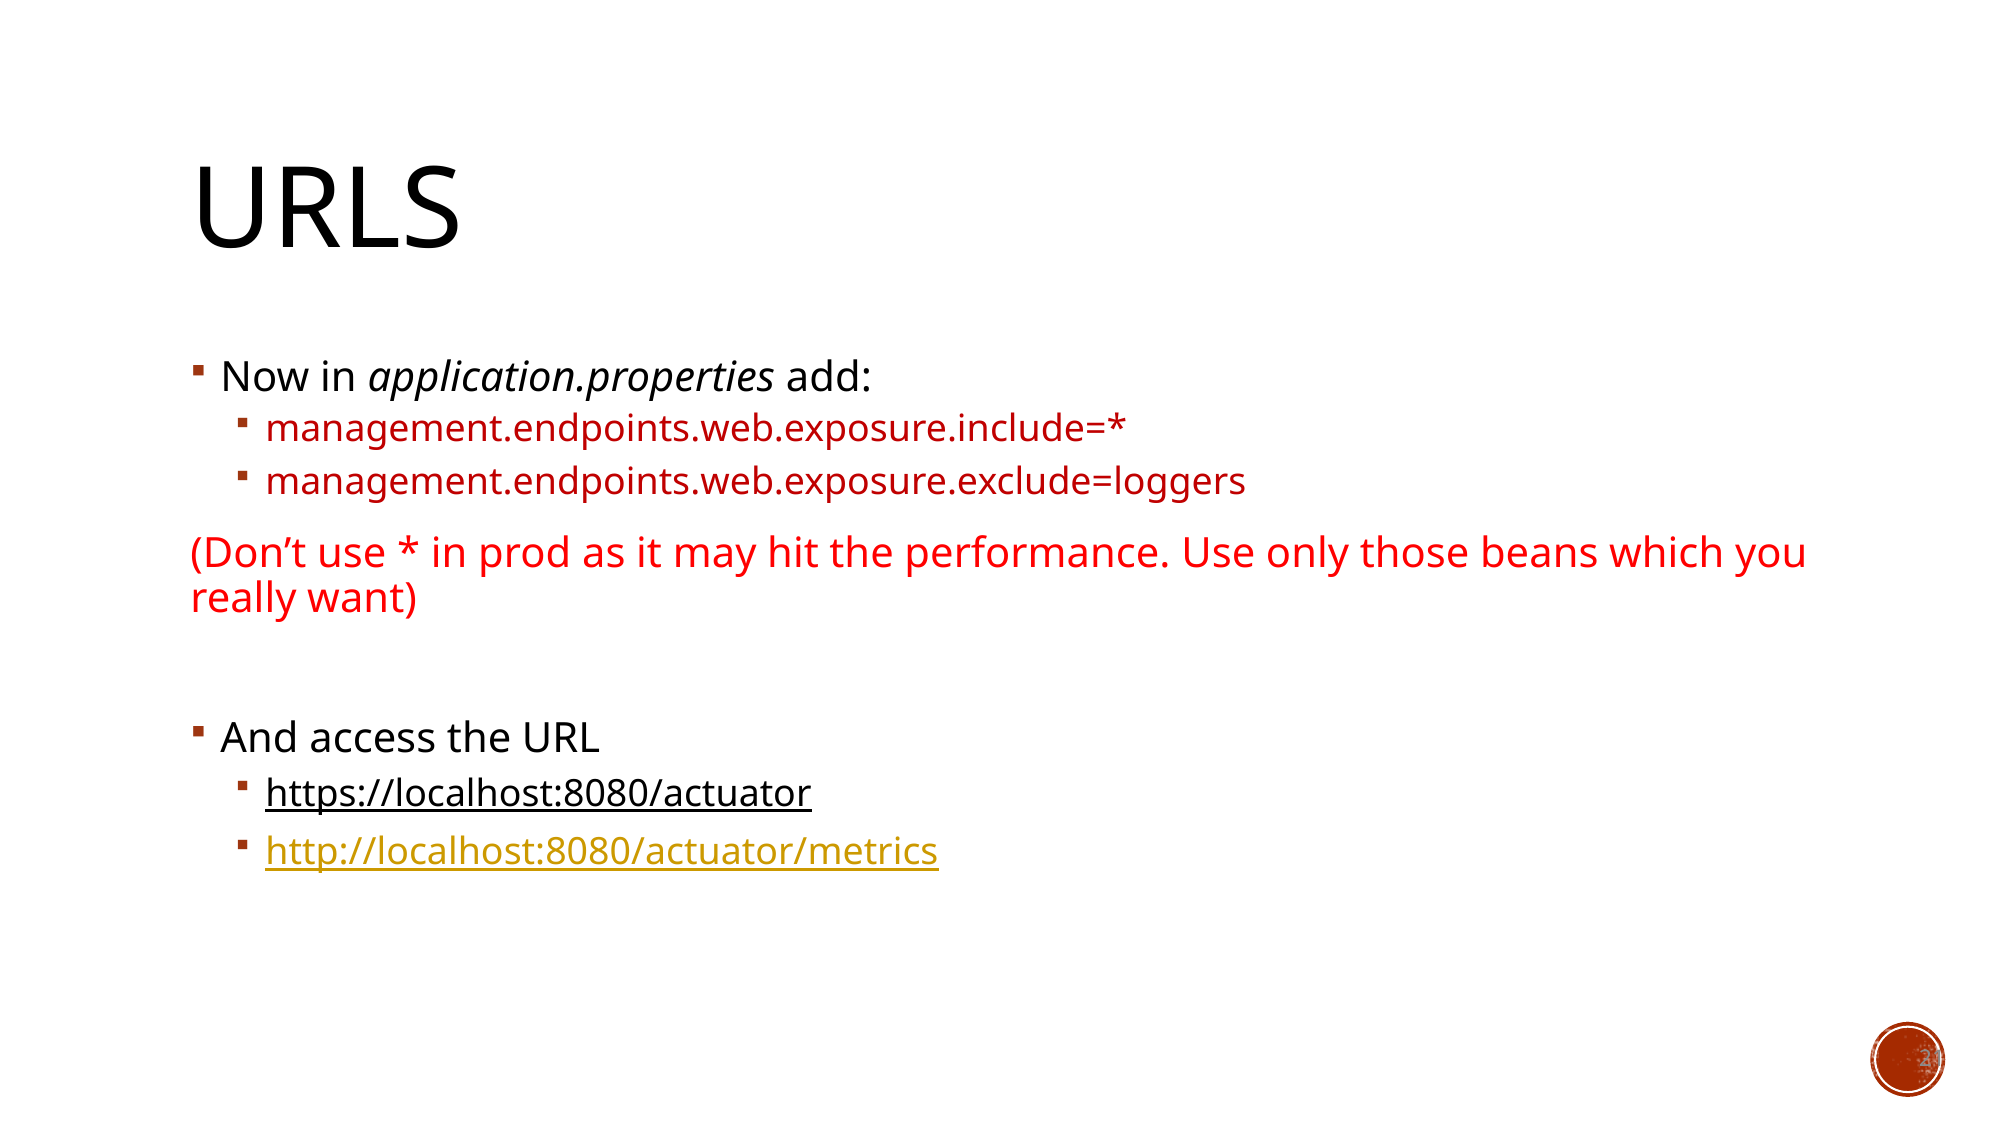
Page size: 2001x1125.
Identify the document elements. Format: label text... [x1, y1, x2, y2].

list Now in application.properties add: management.endpoints.web.exposure.include=* management.endpoints.web.exposure.exclude=loggers (Don’t use * in prod as it may hit the performance. Use only those beans which you really want) And access the URL https://localhost:8080/actuator http://localhost:8080/actuator/metrics [175, 348, 1826, 1013]
title URLs [175, 79, 1826, 344]
slide_number 21 [1855, 1028, 1961, 1089]
